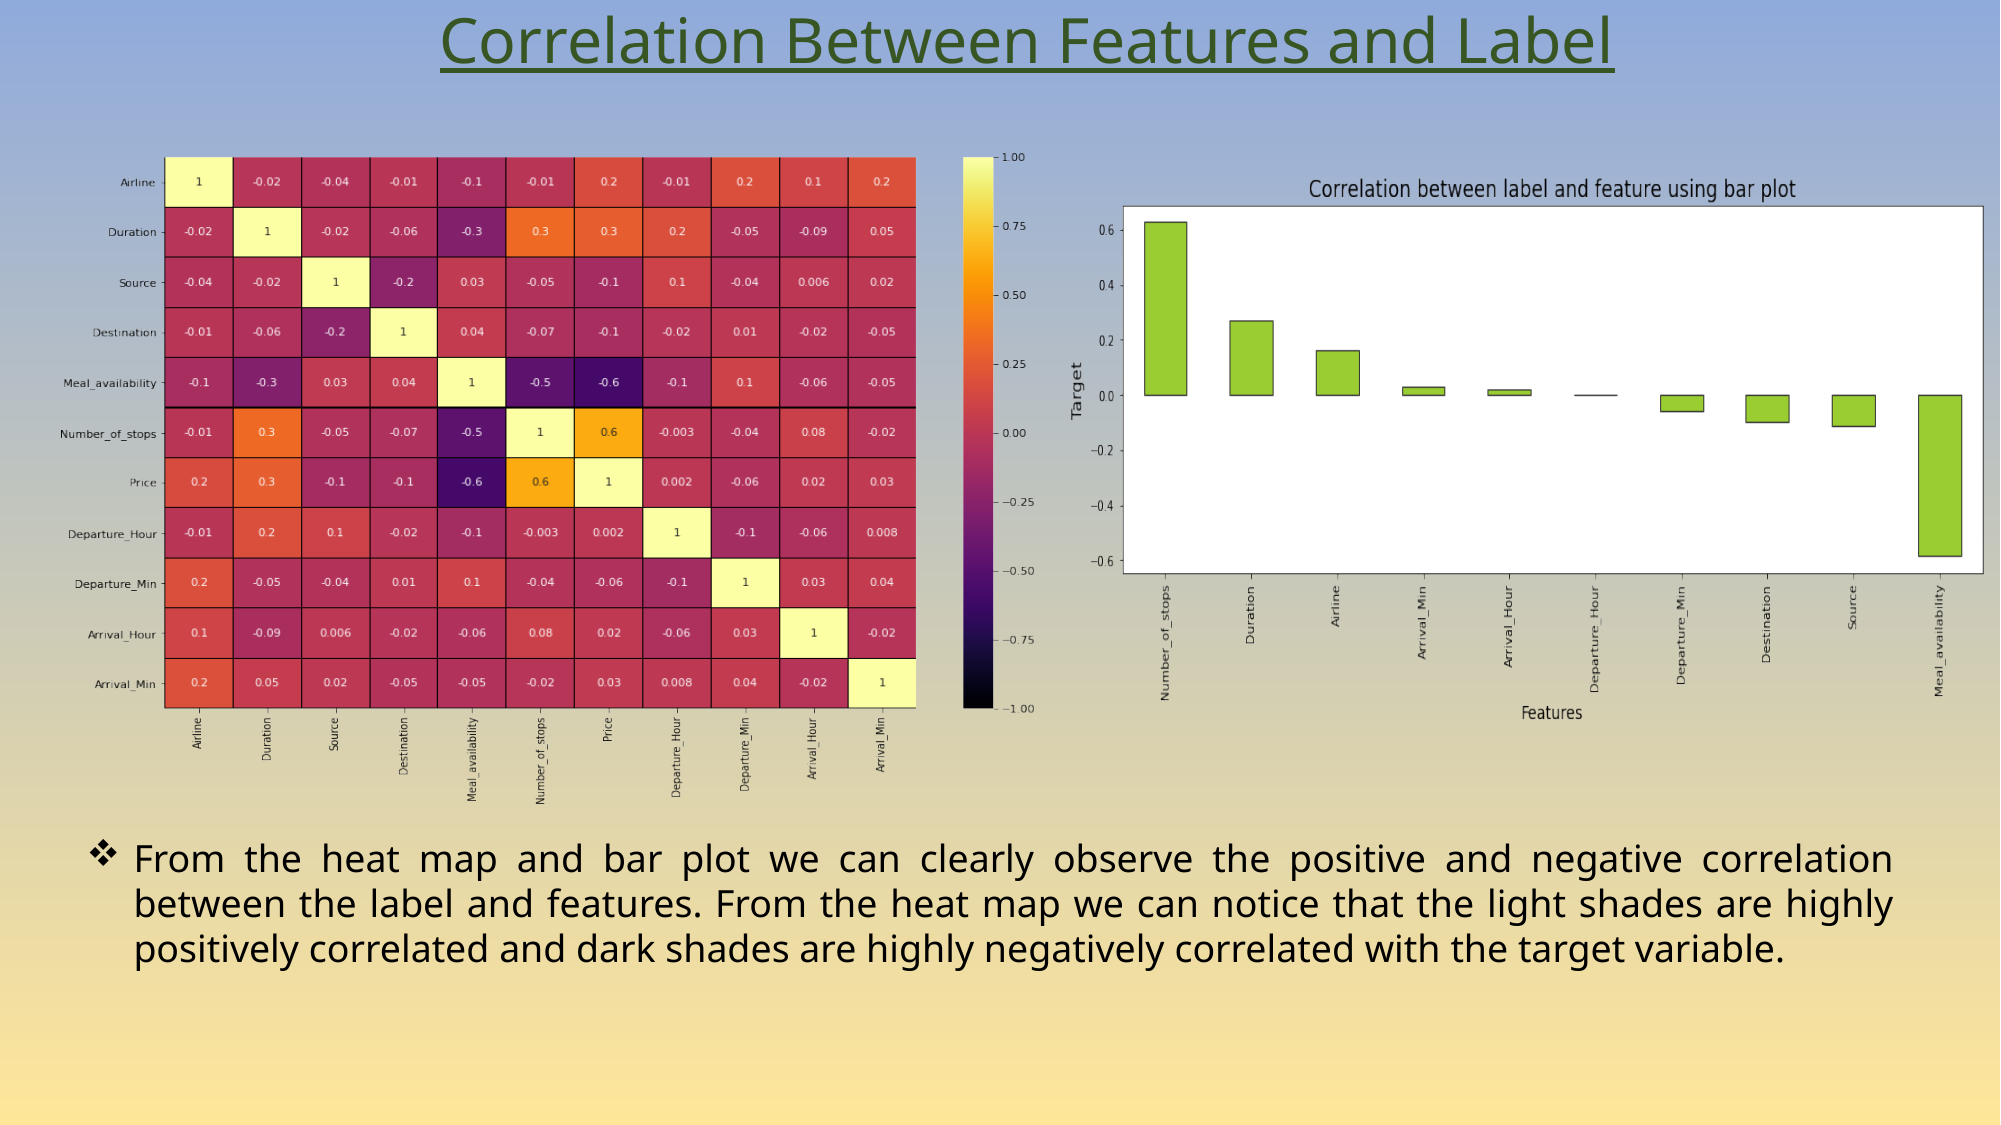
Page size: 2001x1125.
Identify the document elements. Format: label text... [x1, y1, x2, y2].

text_box From the heat map and bar plot we can clearly observe the positive and negative correlation between the label and features. From the heat map we can notice that the light shades are highly positively correlated and dark shades are highly negatively correlated with the target variable. [71, 827, 1911, 977]
picture [1064, 169, 1989, 733]
text_box Correlation Between Features and Label [130, 0, 1924, 84]
picture [52, 146, 1044, 810]
